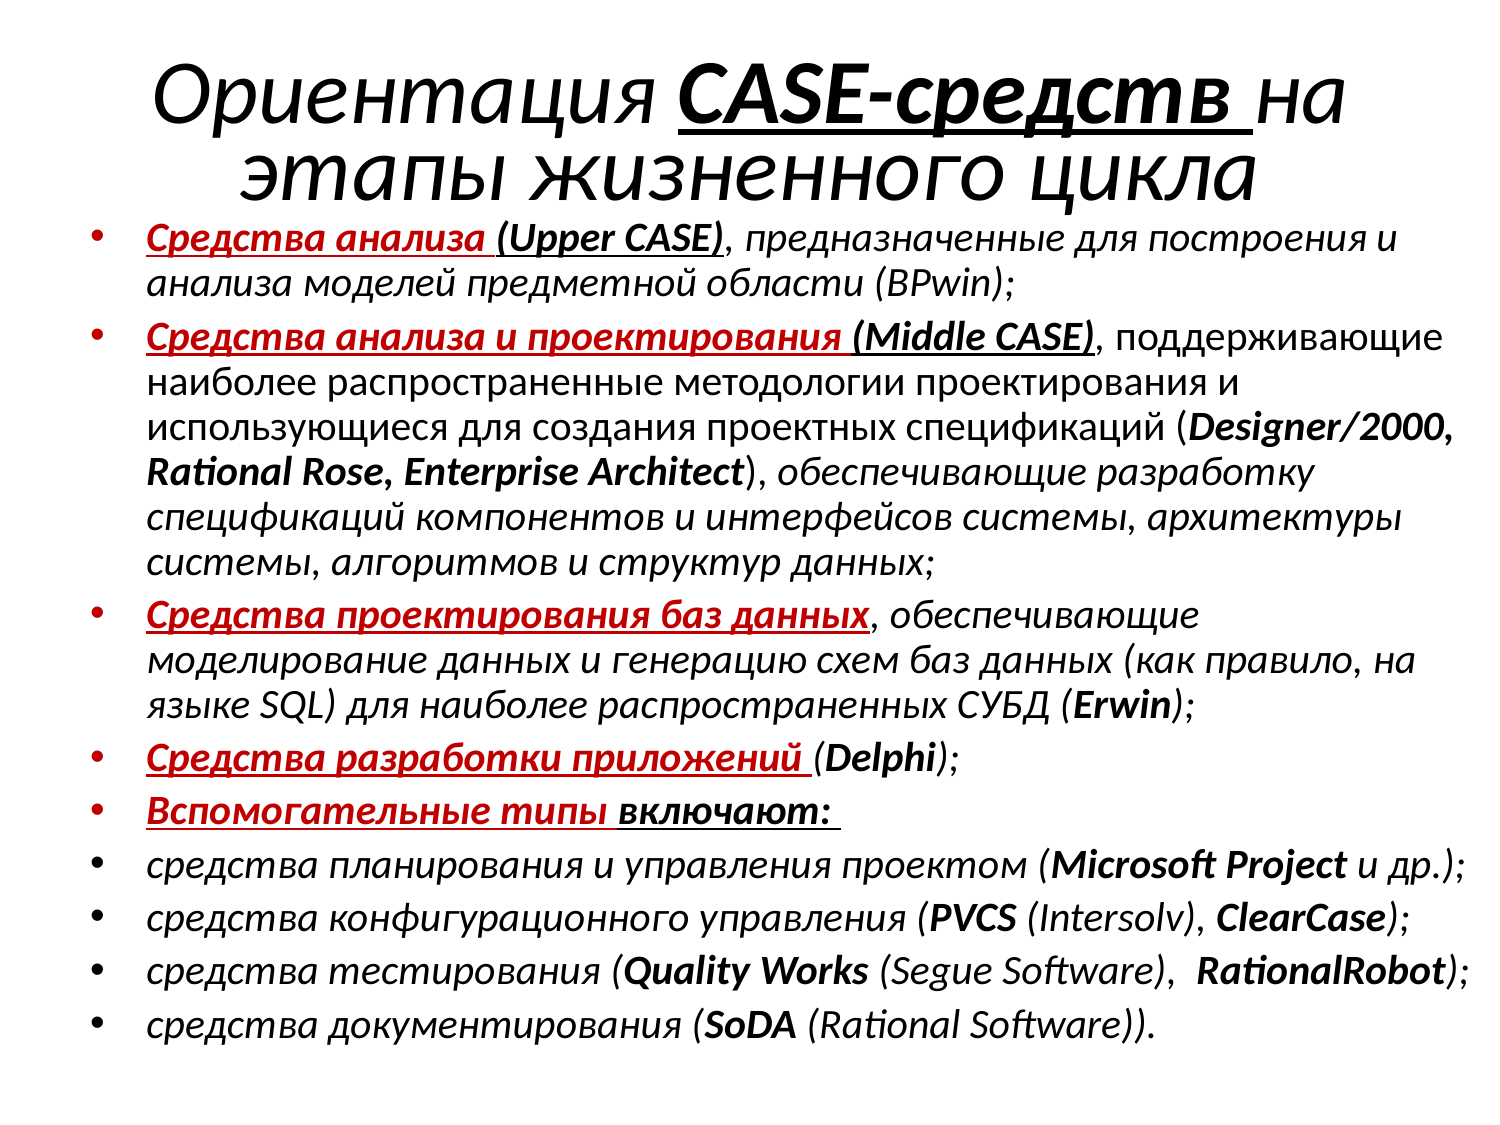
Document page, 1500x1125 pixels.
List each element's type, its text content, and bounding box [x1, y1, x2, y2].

list Средства анализа (Upper CASE), предназначенные для построения и анализа моделей предметной области (BPwin); Средства анализа и проектирования (Middle CASE), поддерживающие наиболее распространенные методологии проектирования и использующиеся для создания проектных спецификаций (Designer/2000, Rational Rose, Enterprise Architect), обеспечивающие разработку спецификаций компонентов и интерфейсов системы, архитектуры системы, алгоритмов и структур данных; Средства проектирования баз данных, обеспечивающие моделирование данных и генерацию схем баз данных (как правило, на языке SQL) для наиболее распространенных СУБД (Erwin); Средства разработки приложений (Delphi); Вспомогательные типы включают: средства планирования и управления проектом (Microsoft Project и др.); средства конфигурационного управления (PVCS (Intersolv), ClearCase); средства тестирования (Quality Works (Segue Software), RationalRobot); средства документирования (SoDA (Rational Software)). [75, 208, 1500, 1083]
title Ориентация CASE-средств на этапы жизненного цикла [75, 45, 1425, 208]
